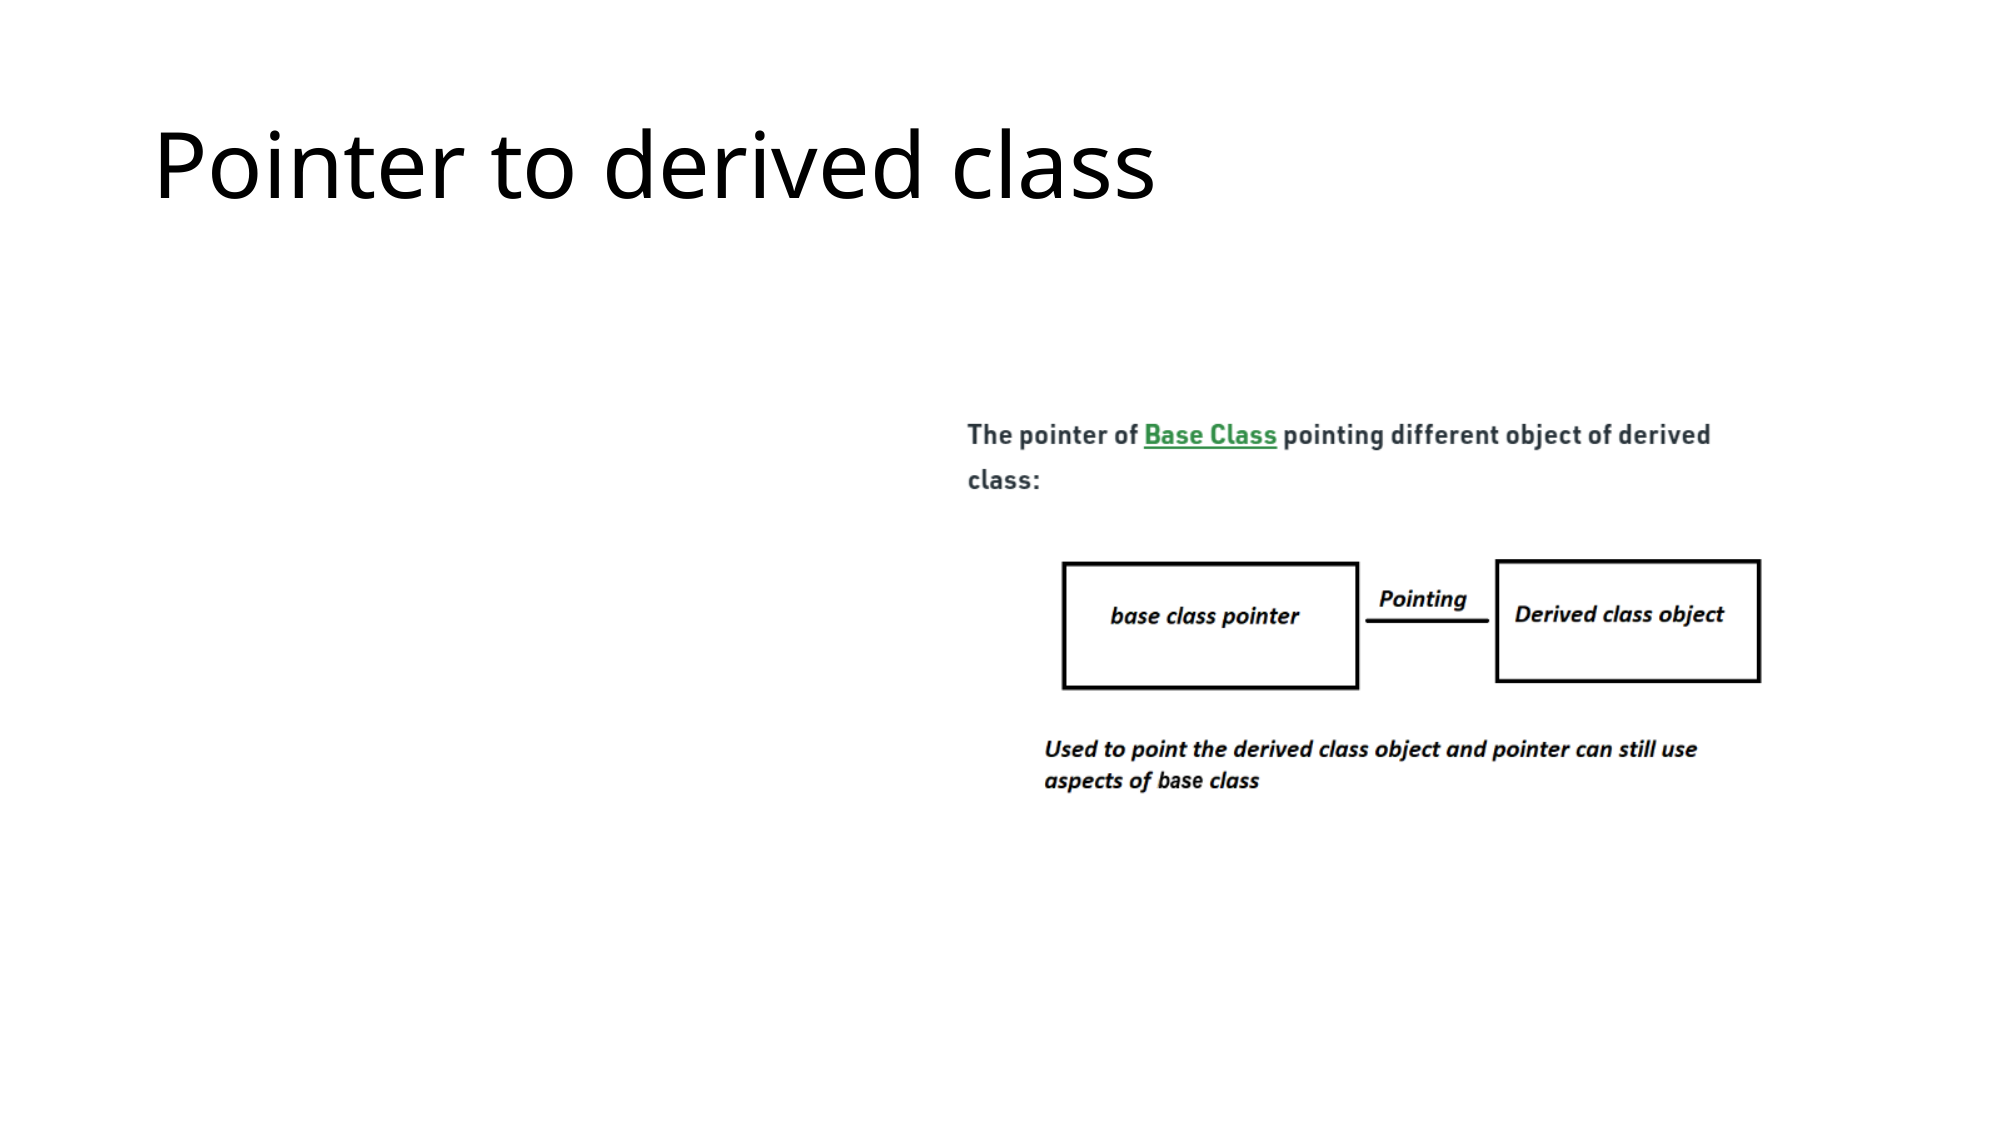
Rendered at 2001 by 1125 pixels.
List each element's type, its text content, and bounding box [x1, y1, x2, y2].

picture [944, 409, 1797, 857]
title Pointer to derived class [137, 59, 1863, 278]
